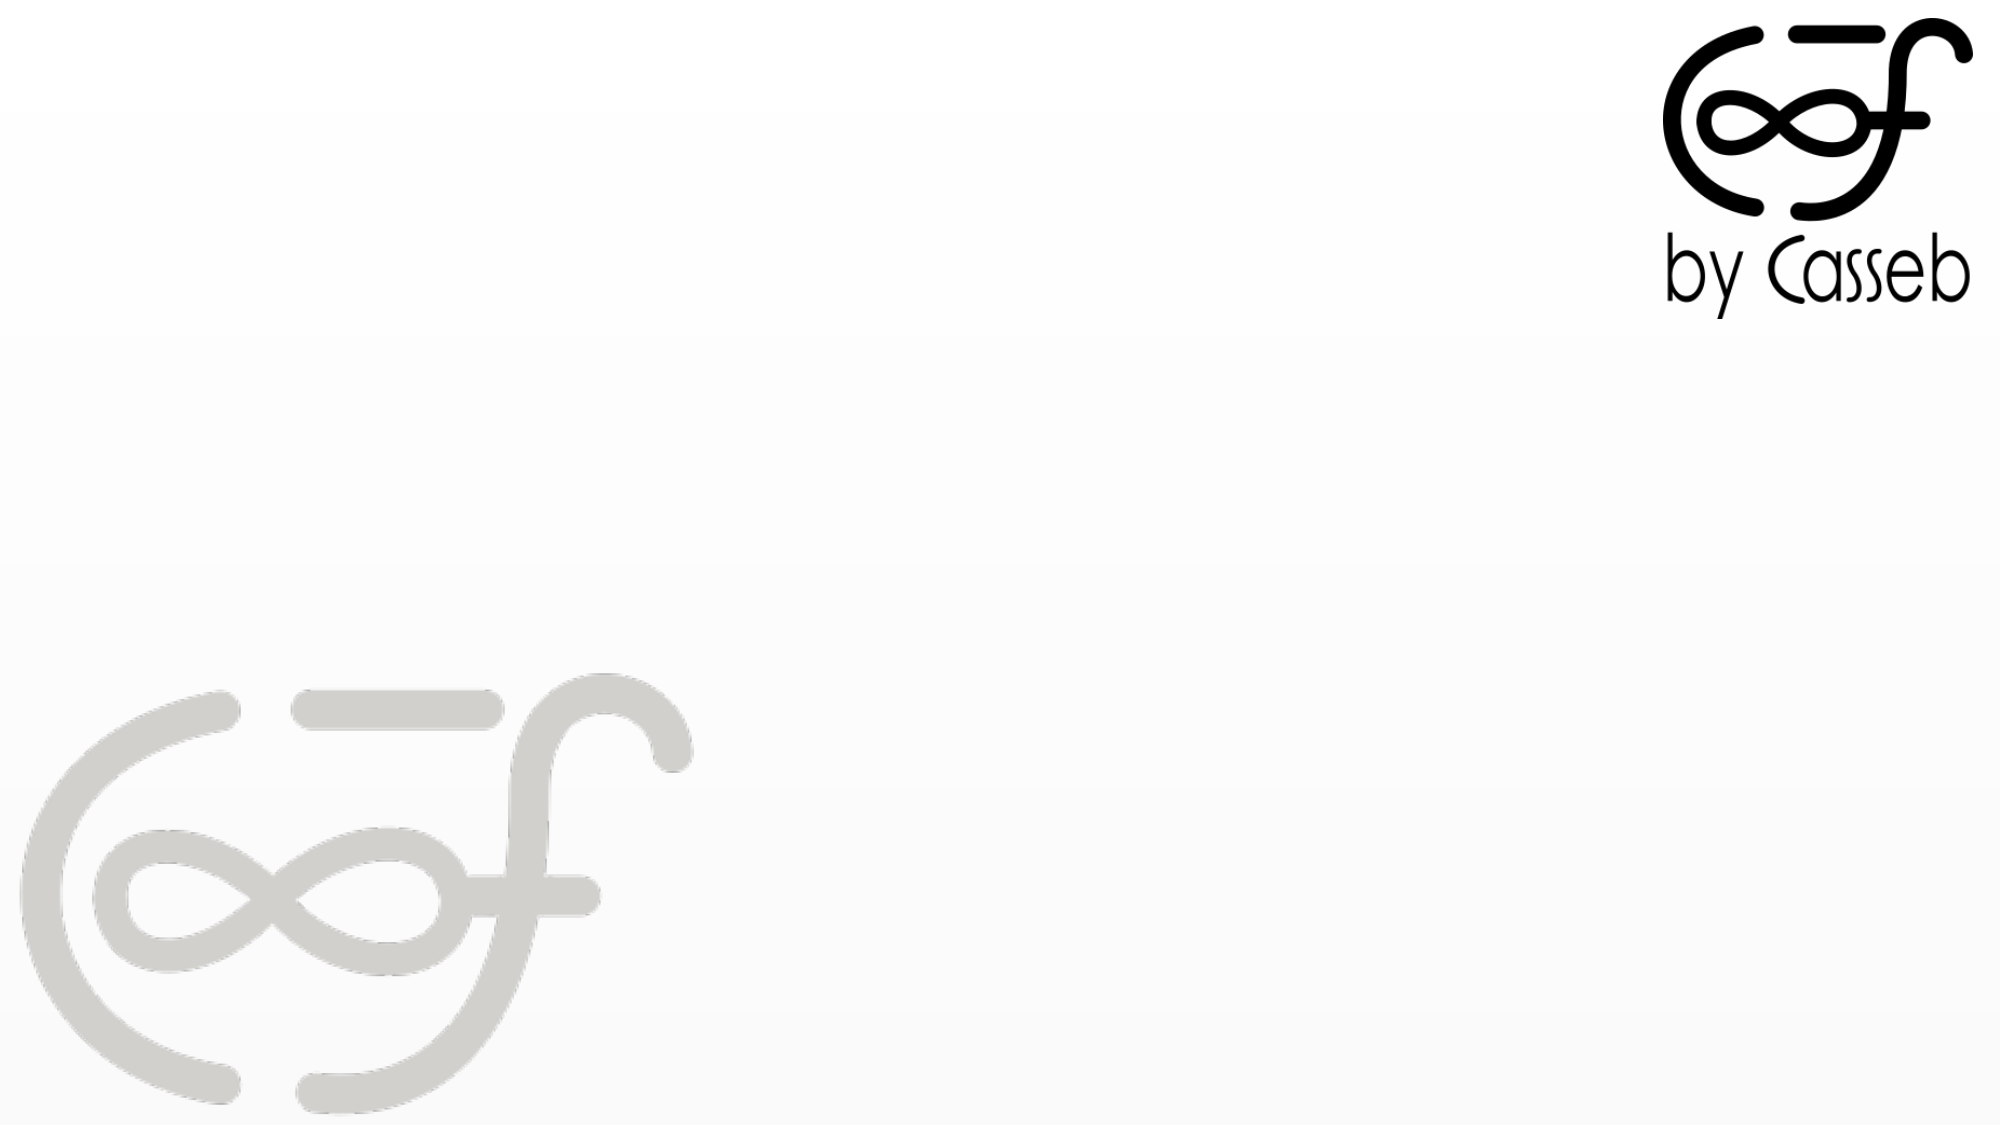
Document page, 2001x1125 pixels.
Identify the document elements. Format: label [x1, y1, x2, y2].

picture [0, 539, 715, 1125]
picture [1663, 18, 1973, 319]
